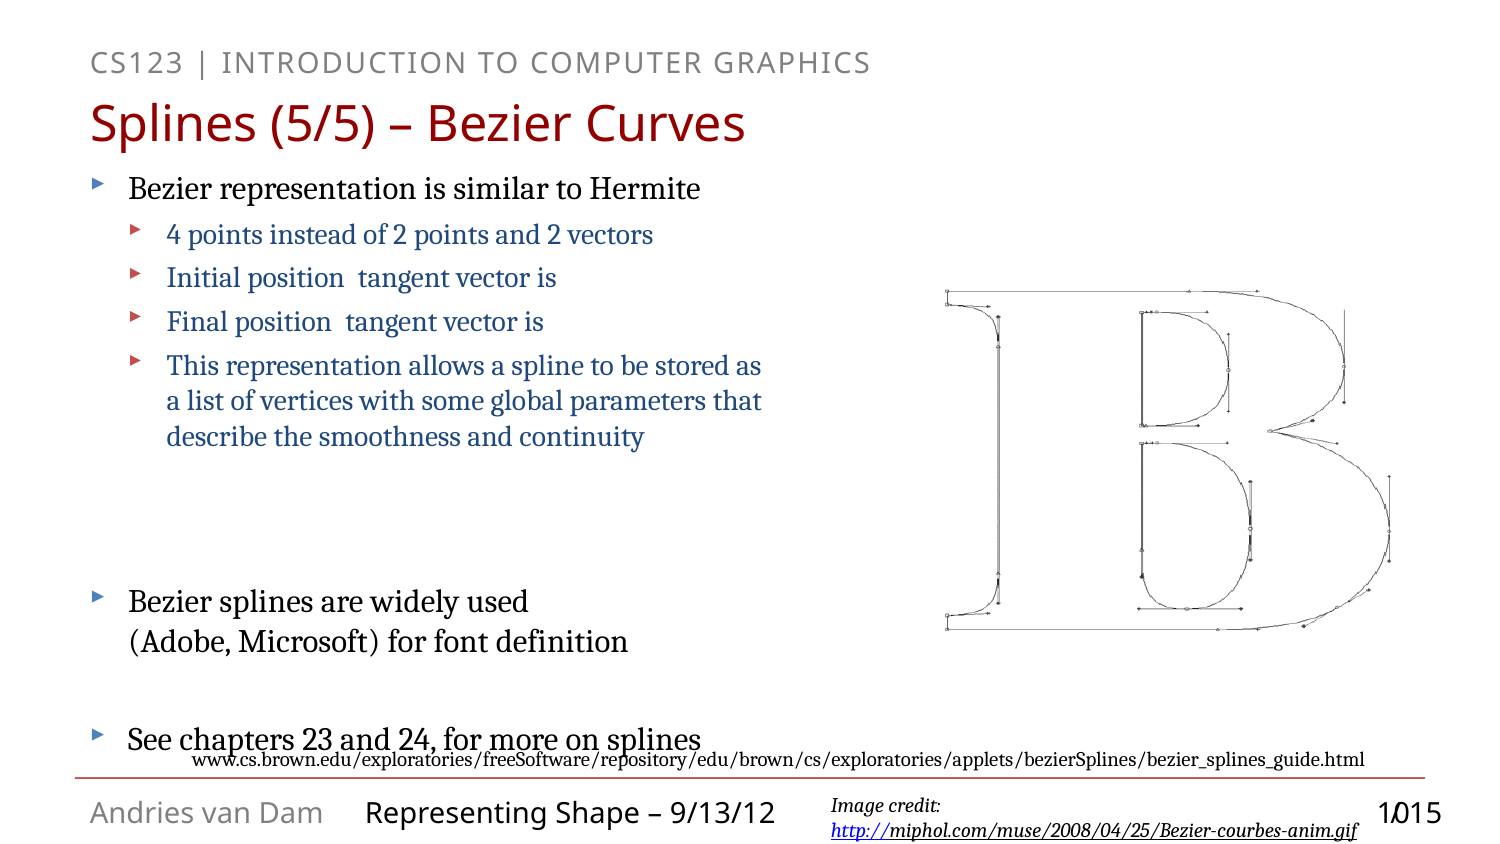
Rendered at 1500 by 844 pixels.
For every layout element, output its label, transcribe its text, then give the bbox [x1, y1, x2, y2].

text_box Image credit: http://miphol.com/muse/2008/04/25/Bezier-courbes-anim.gif [816, 827, 1377, 844]
footer Representing Shape – 9/13/12 / 15 [350, 787, 1500, 827]
text_box www.cs.brown.edu/exploratories/freeSoftware/repository/edu/brown/cs/exploratories/applets/bezierSplines/bezier_splines_guide.html [177, 738, 1380, 779]
title Splines (5/5) – Bezier Curves [75, 84, 1425, 160]
picture [935, 265, 1401, 640]
